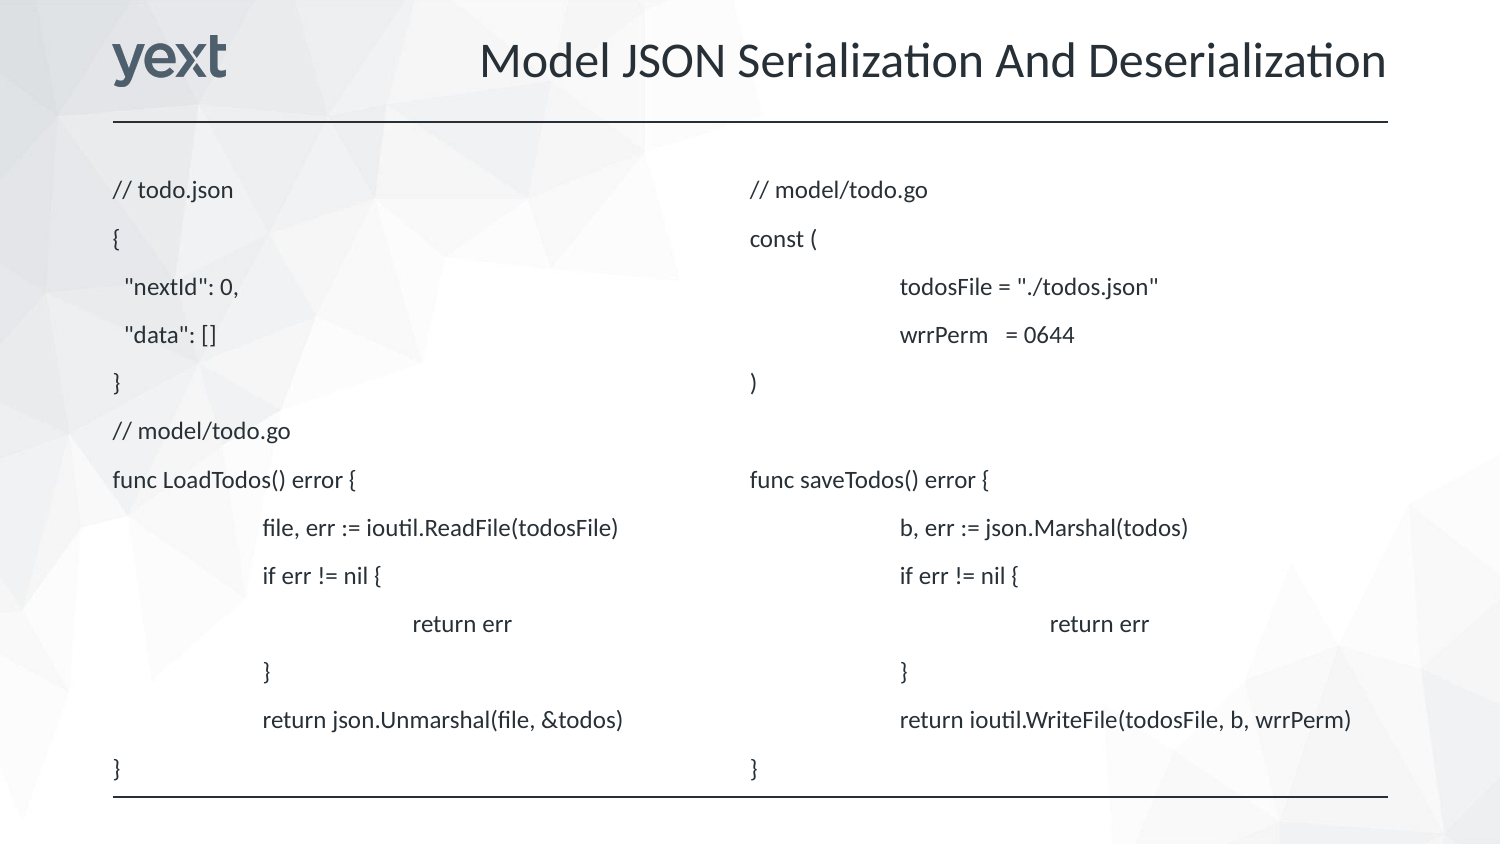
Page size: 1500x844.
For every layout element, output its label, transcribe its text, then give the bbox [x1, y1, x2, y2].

list // model/todo.go const ( todosFile = "./todos.json" wrrPerm = 0644 ) func saveTodos() error { b, err := json.Marshal(todos) if err != nil { return err } return ioutil.WriteFile(todosFile, b, wrrPerm) } [749, 158, 1388, 759]
list Model JSON Serialization And Deserialization [260, 0, 1388, 119]
list // todo.json { "nextId": 0, "data": [] } // model/todo.go func LoadTodos() error { file, err := ioutil.ReadFile(todosFile) if err != nil { return err } return json.Unmarshal(file, &todos) } [112, 158, 749, 759]
picture [0, 0, 1500, 844]
